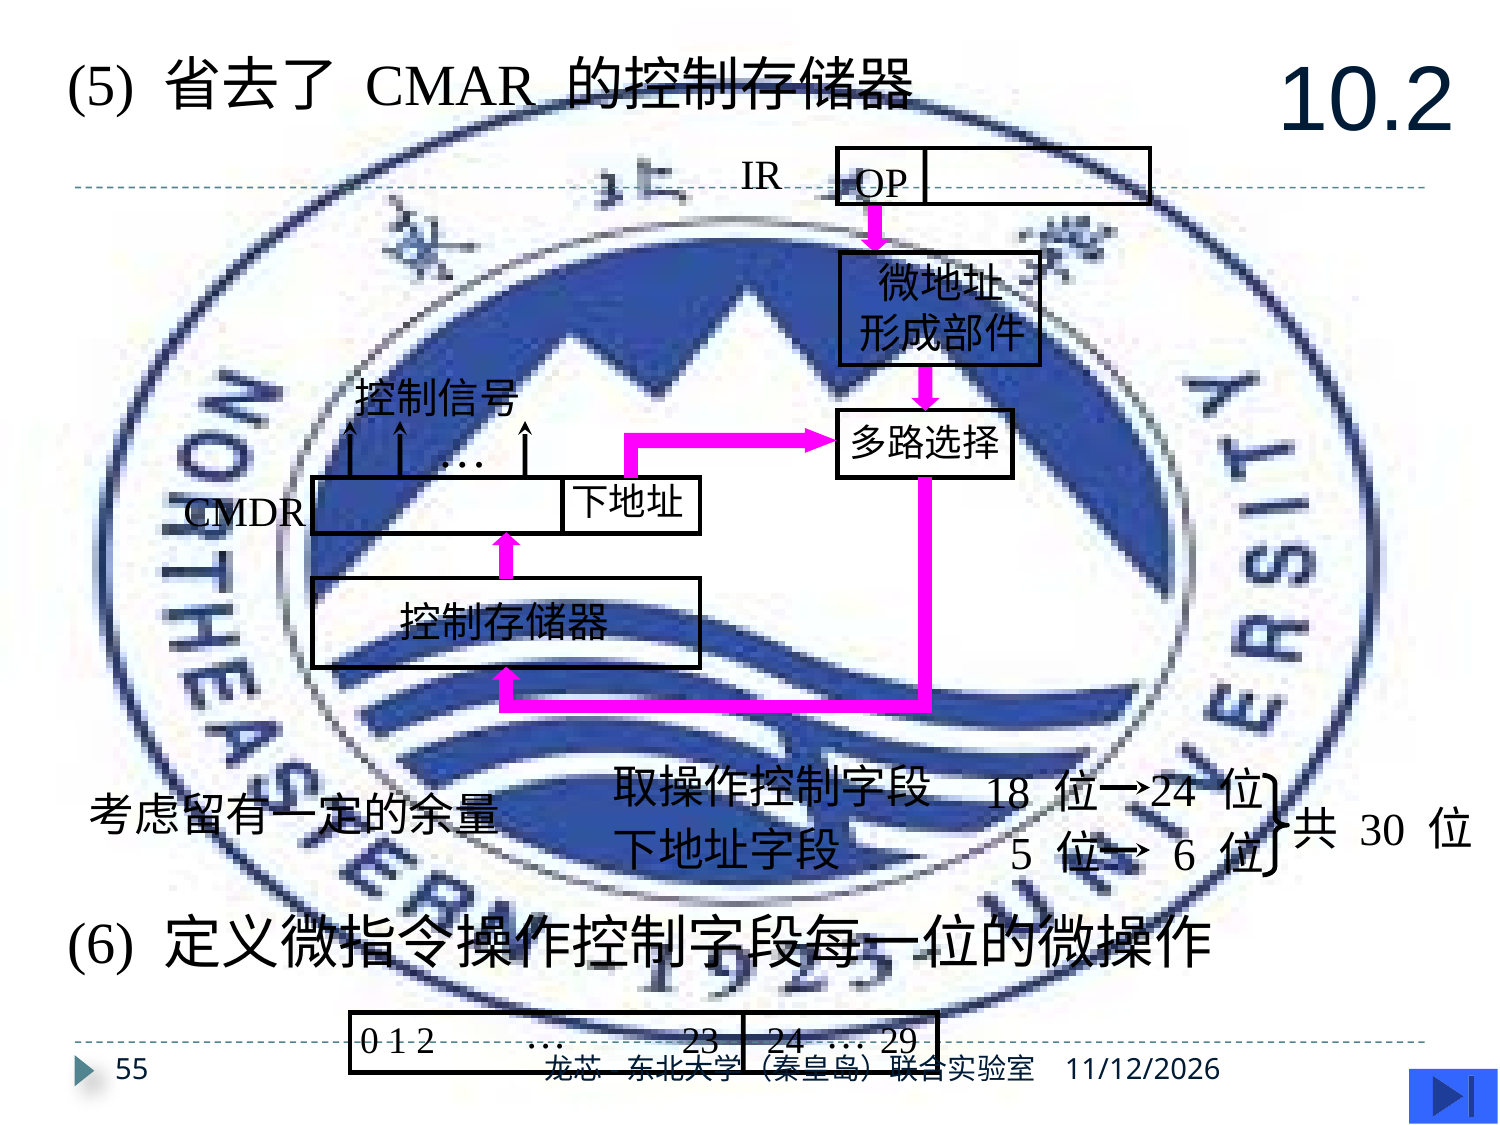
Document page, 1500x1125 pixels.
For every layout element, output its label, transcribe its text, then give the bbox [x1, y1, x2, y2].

text_box 下地址字段 [597, 813, 856, 883]
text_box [164, 140, 1151, 713]
text_box (6) 定义微指令操作控制字段每一位的微操作 [52, 897, 1325, 983]
footer 龙芯-东北大学（秦皇岛）联合实验室 [975, 1042, 1051, 1103]
text_box 5 位 [994, 816, 1099, 886]
text_box [1409, 1068, 1498, 1124]
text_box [347, 999, 938, 1076]
text_box 共 30 位 [1315, 792, 1489, 863]
text_box (5) 省去了 CMAR 的控制存储器 [52, 39, 1050, 125]
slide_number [1051, 1042, 1426, 1103]
slide_number 55 [100, 1042, 362, 1103]
text_box 考虑留有一定的余量 [73, 777, 597, 848]
text_box 18 位 [969, 756, 1099, 825]
picture [0, 0, 1500, 1125]
text_box 取操作控制字段 [597, 756, 948, 820]
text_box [1099, 817, 1275, 888]
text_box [1099, 752, 1275, 817]
text_box 10.2 [1262, 24, 1500, 163]
